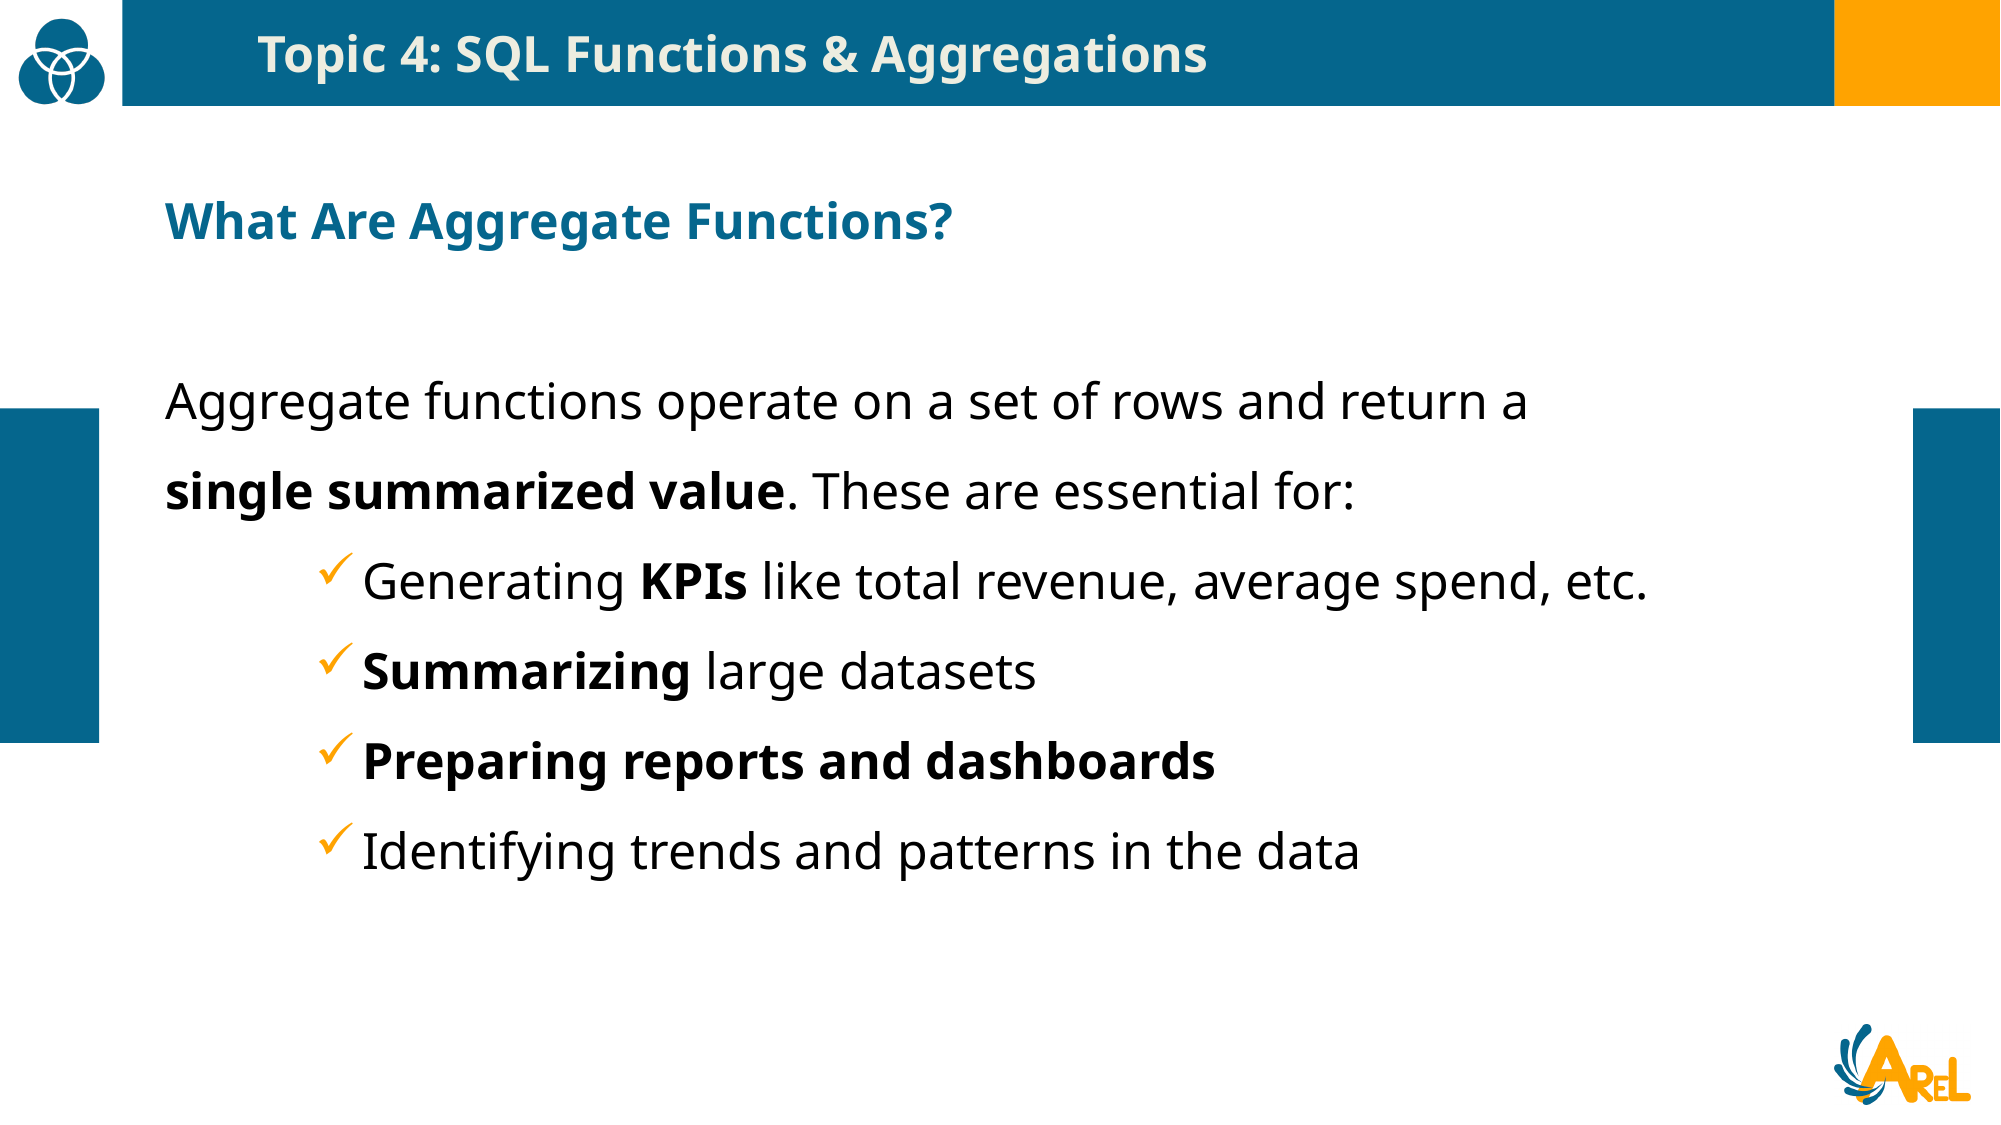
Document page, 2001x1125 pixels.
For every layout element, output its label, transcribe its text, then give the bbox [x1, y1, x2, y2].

picture [0, 0, 123, 123]
text_box Topic 4: SQL Functions & Aggregations [243, 15, 1600, 151]
text_box [0, 407, 100, 744]
picture [1834, 1024, 1971, 1105]
text_box [1912, 407, 2000, 744]
text_box What Are Aggregate Functions? Aggregate functions operate on a set of rows and return a single summarized value. These are essential for: Generating KPIs like total revenue, average spend, etc. Summarizing large datasets Preparing reports and dashboards Identifying trends and patterns in the data [150, 151, 1693, 928]
